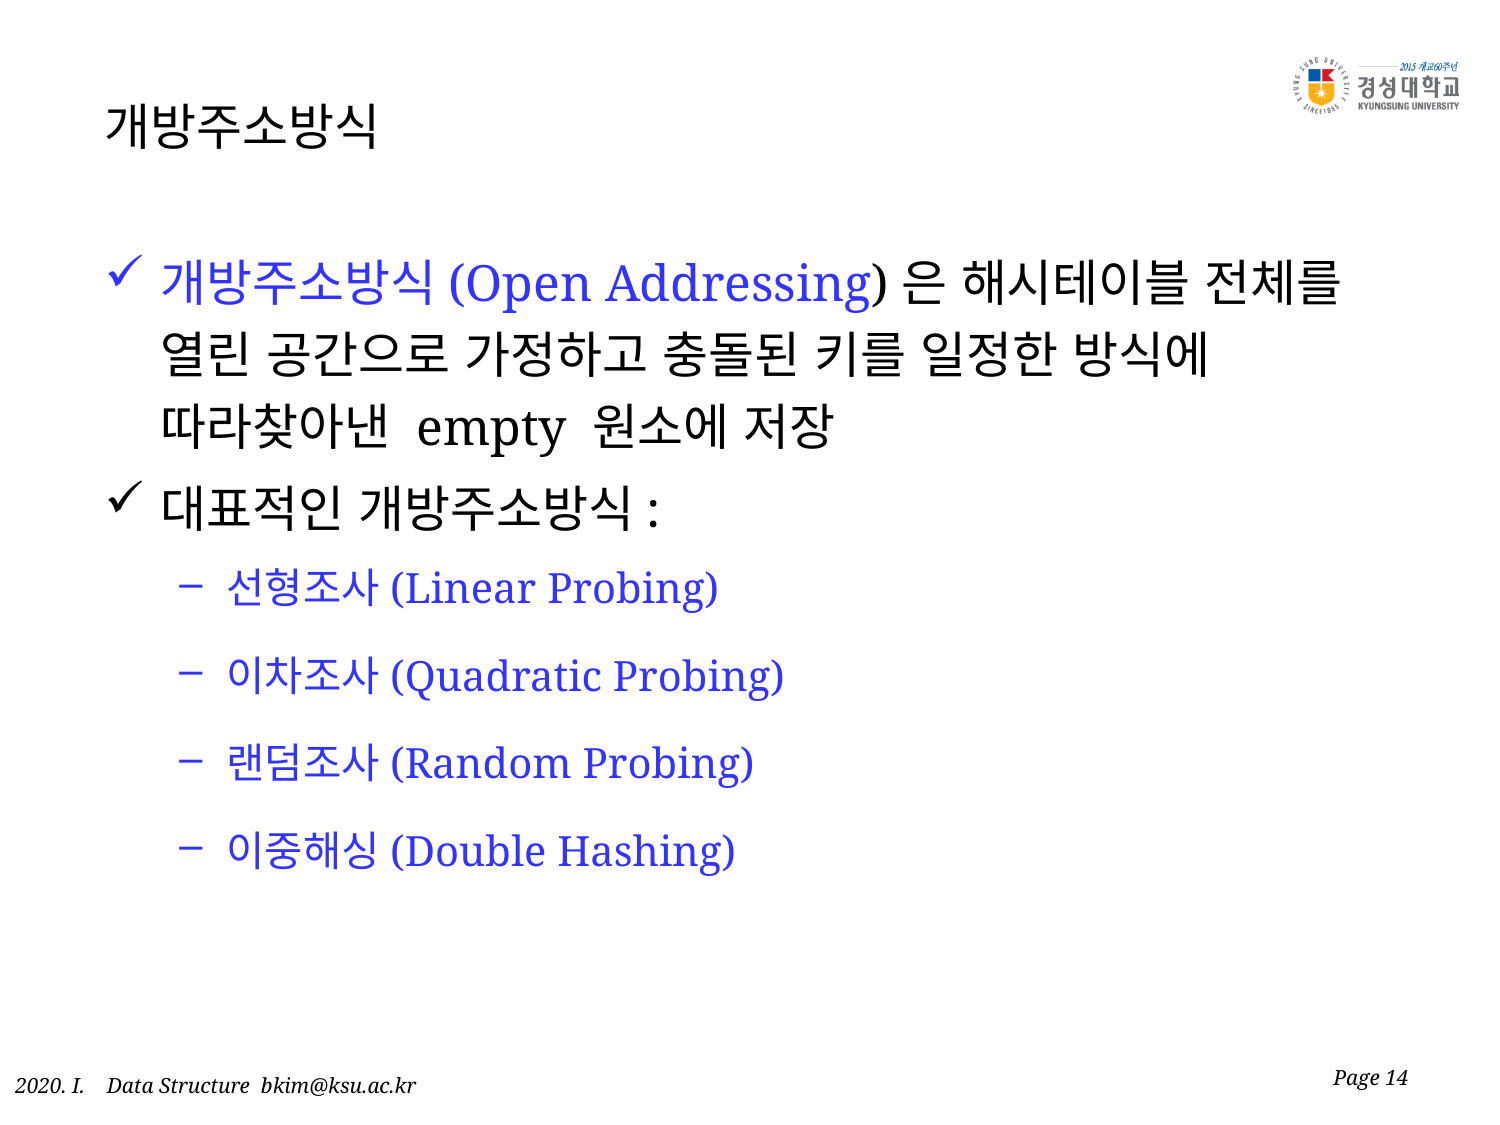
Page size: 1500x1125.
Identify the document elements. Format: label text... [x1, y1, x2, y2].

slide_number Page 14 [1149, 1024, 1424, 1101]
picture [1293, 57, 1459, 114]
title 개방주소방식 [89, 54, 1235, 197]
list 개방주소방식(Open Addressing)은 해시테이블 전체를 열린 공간으로 가정하고 충돌된 키를 일정한 방식에 따라찾아낸 empty 원소에 저장 대표적인 개방주소방식: 선형조사(Linear Probing) 이차조사(Quadratic Probing) 랜덤조사(Random Probing) 이중해싱(Double Hashing) [89, 231, 1424, 1036]
